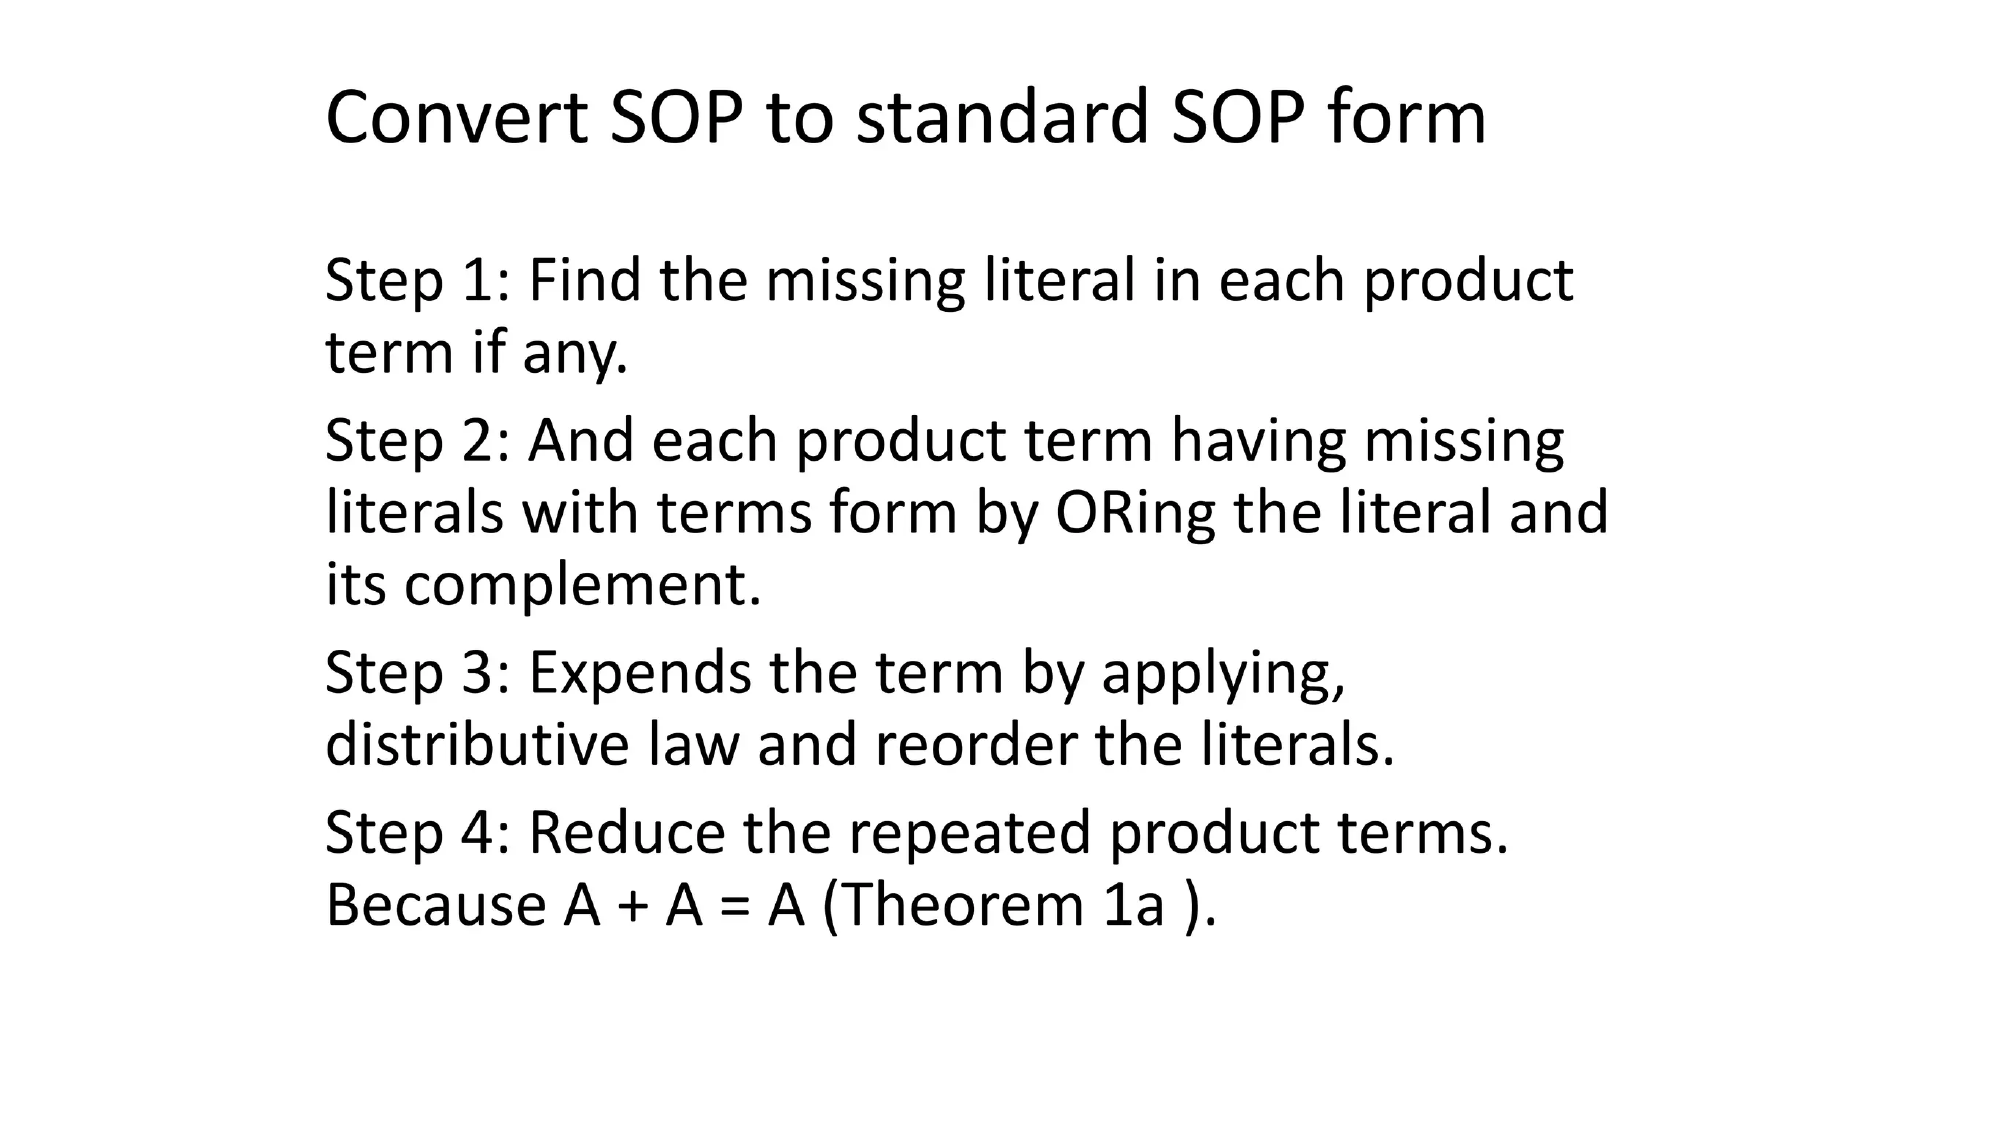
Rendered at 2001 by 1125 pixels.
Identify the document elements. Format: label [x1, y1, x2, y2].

picture [234, 45, 1735, 951]
